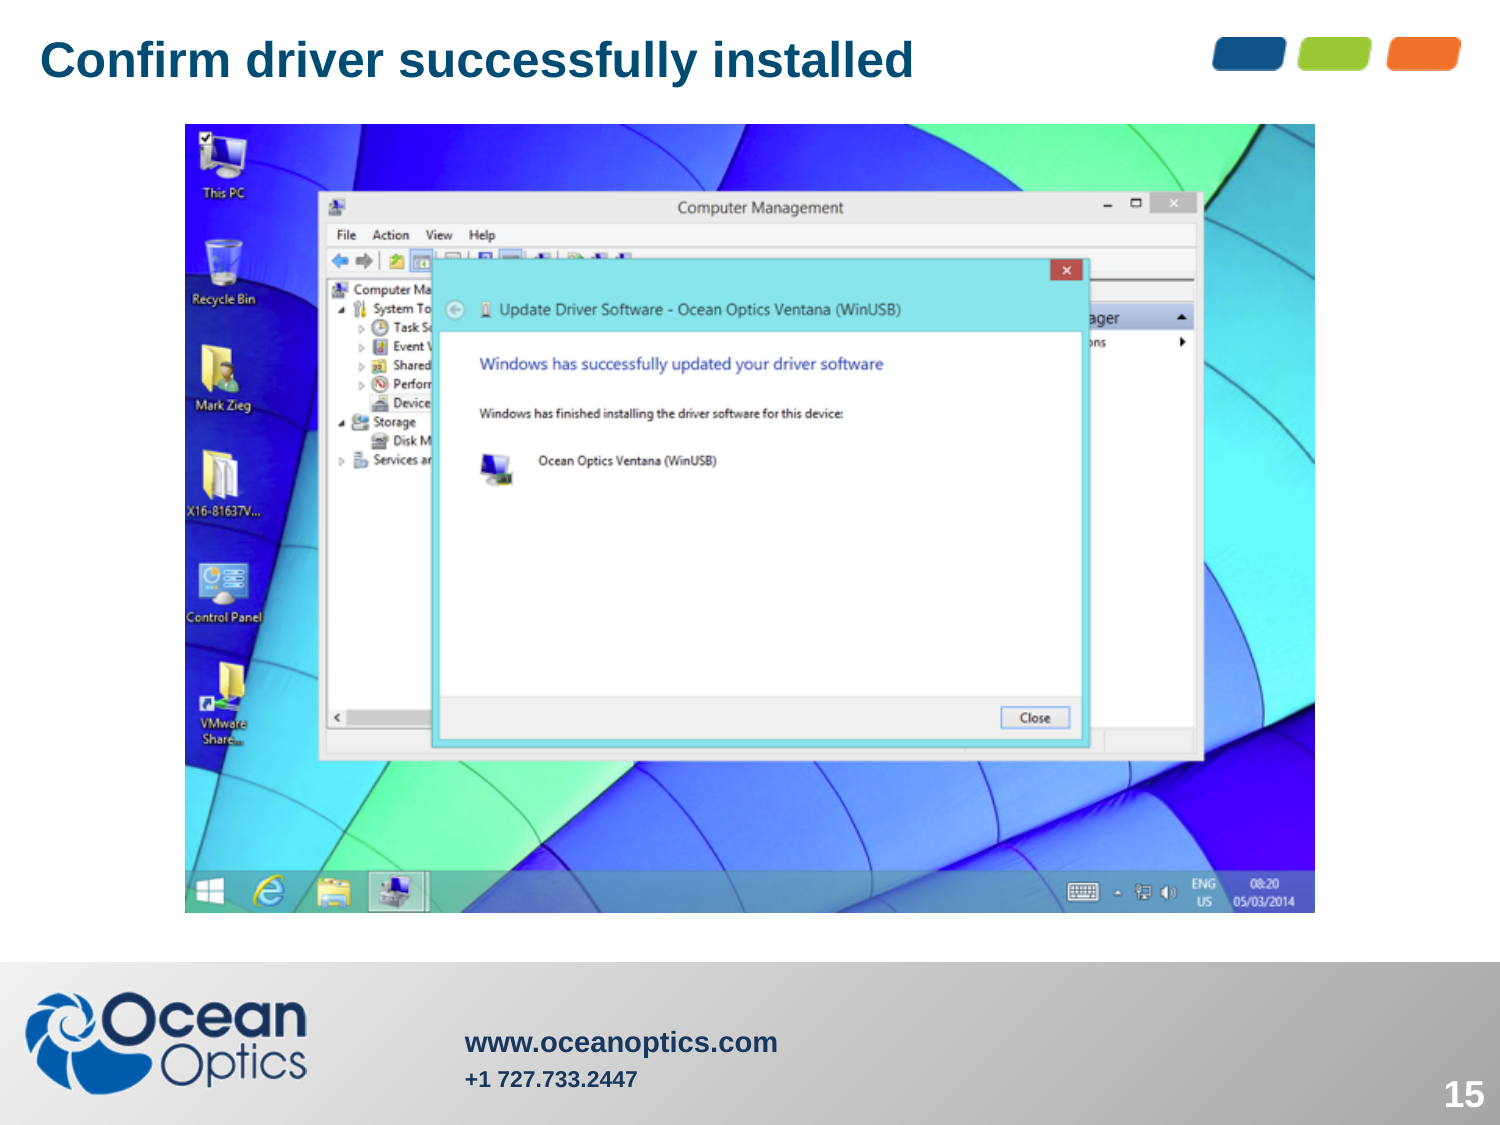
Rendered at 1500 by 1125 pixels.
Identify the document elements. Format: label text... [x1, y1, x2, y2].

picture [25, 990, 307, 1097]
slide_number 15 [1287, 1062, 1500, 1123]
picture [1212, 37, 1461, 71]
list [24, 124, 1476, 913]
title Confirm driver successfully installed [24, 20, 1200, 113]
